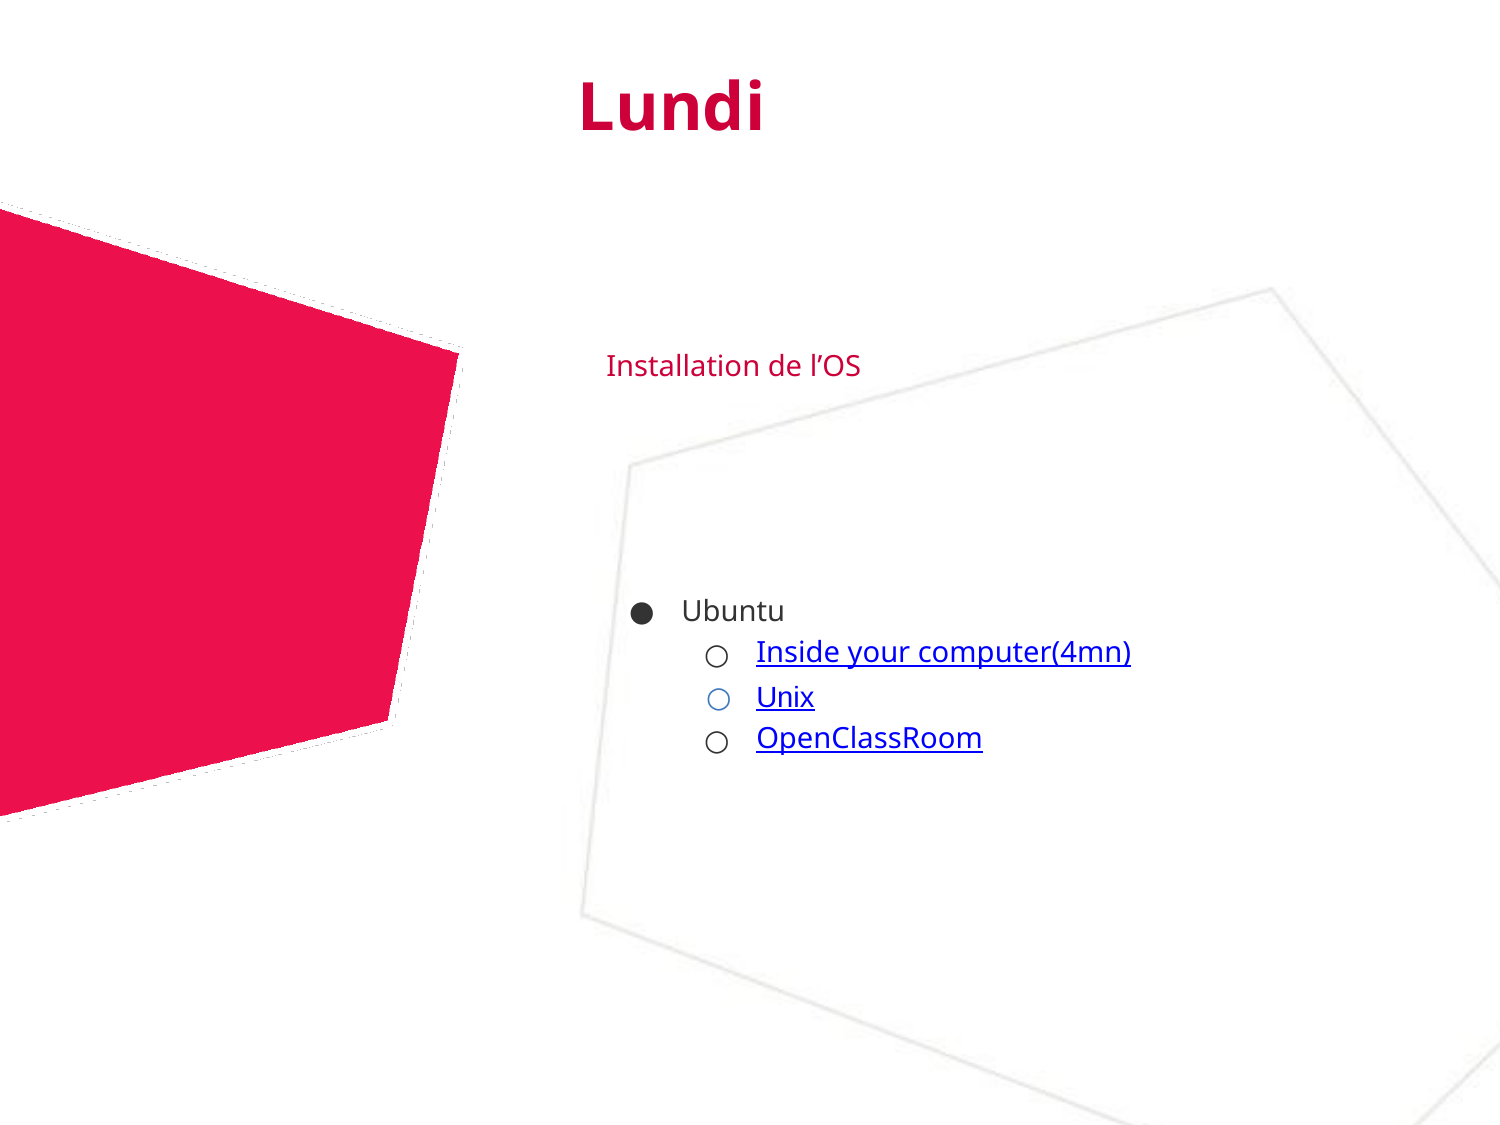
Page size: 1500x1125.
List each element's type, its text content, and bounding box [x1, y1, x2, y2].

picture [0, 190, 463, 869]
picture [562, 271, 1500, 1125]
text_box Lundi [562, 56, 1354, 140]
